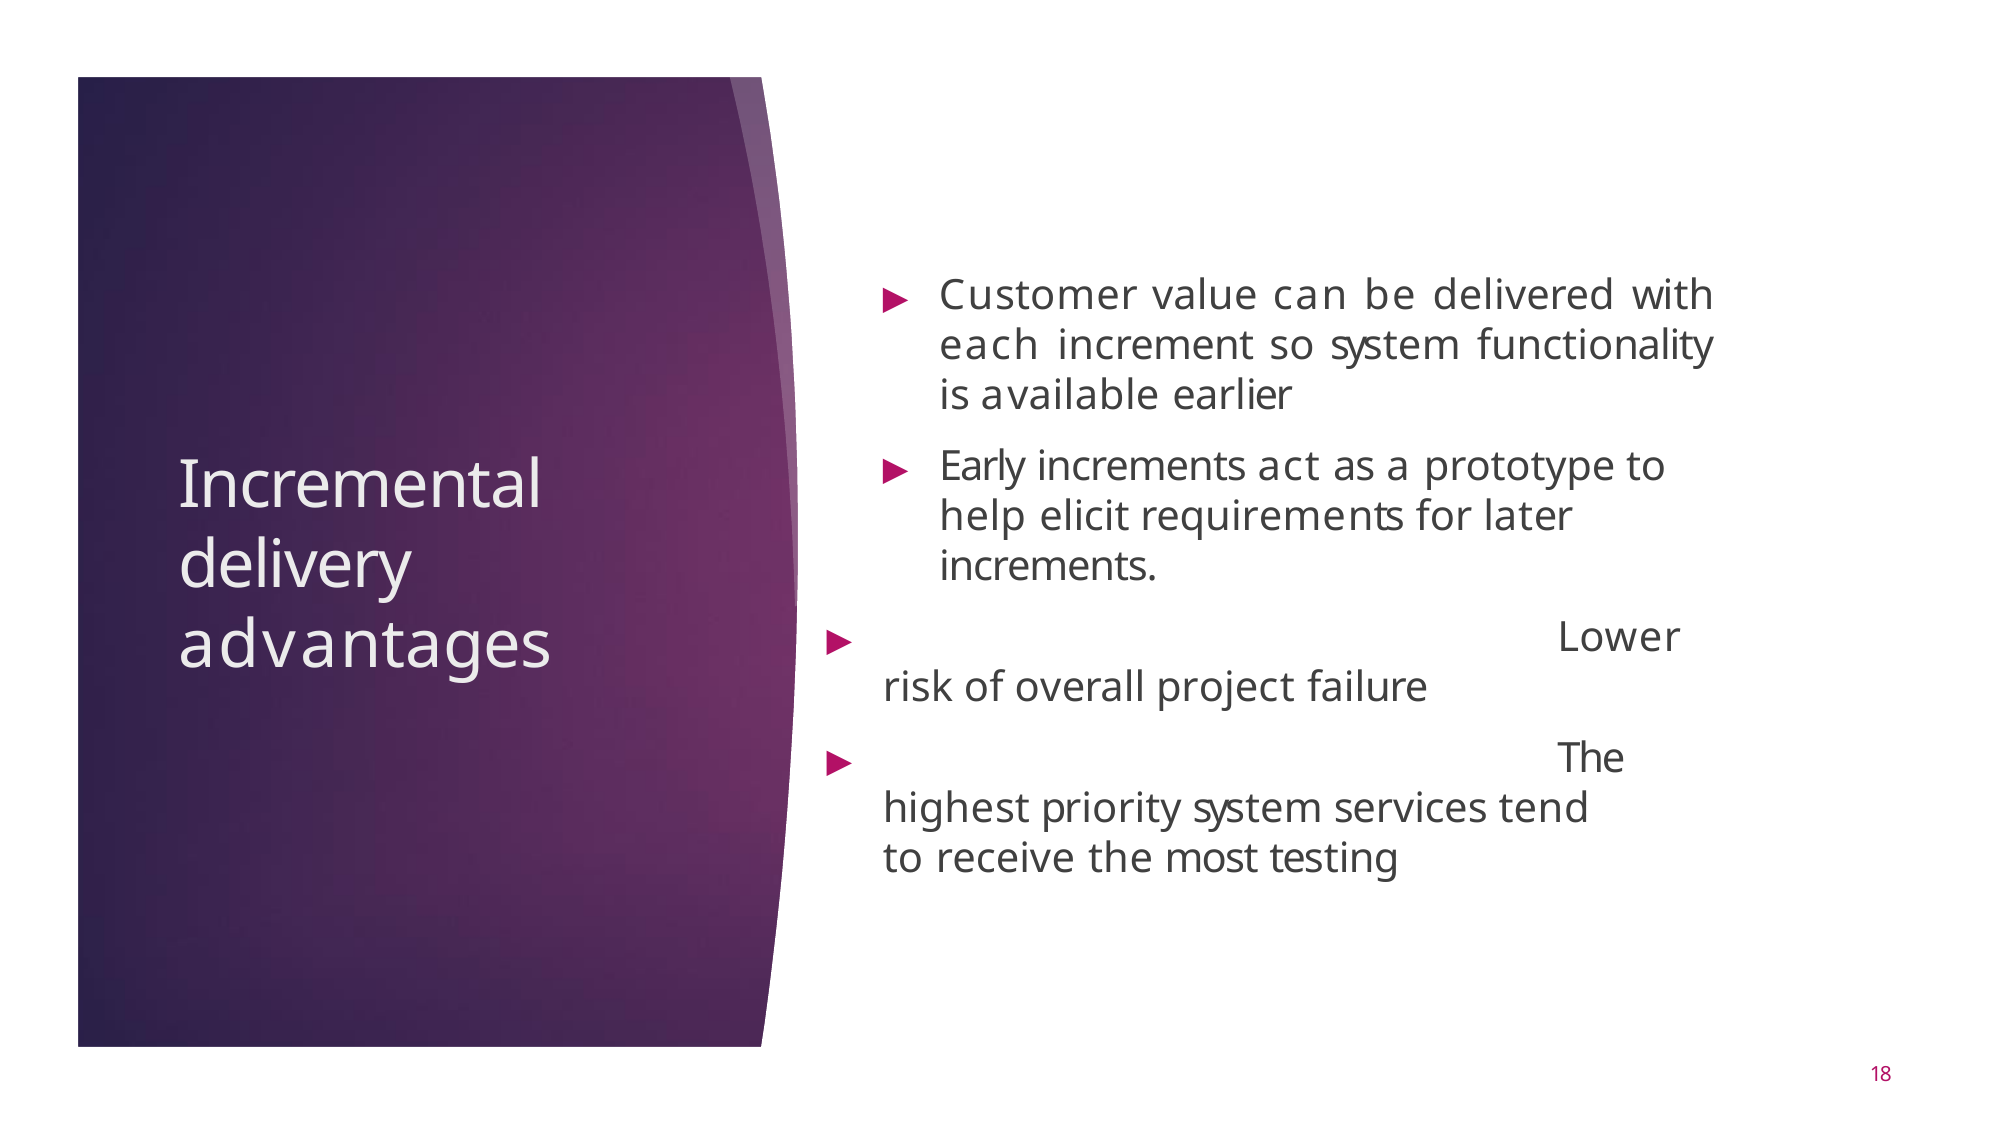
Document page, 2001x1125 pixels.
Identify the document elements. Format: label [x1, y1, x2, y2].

text_box [0, 0, 2000, 1125]
